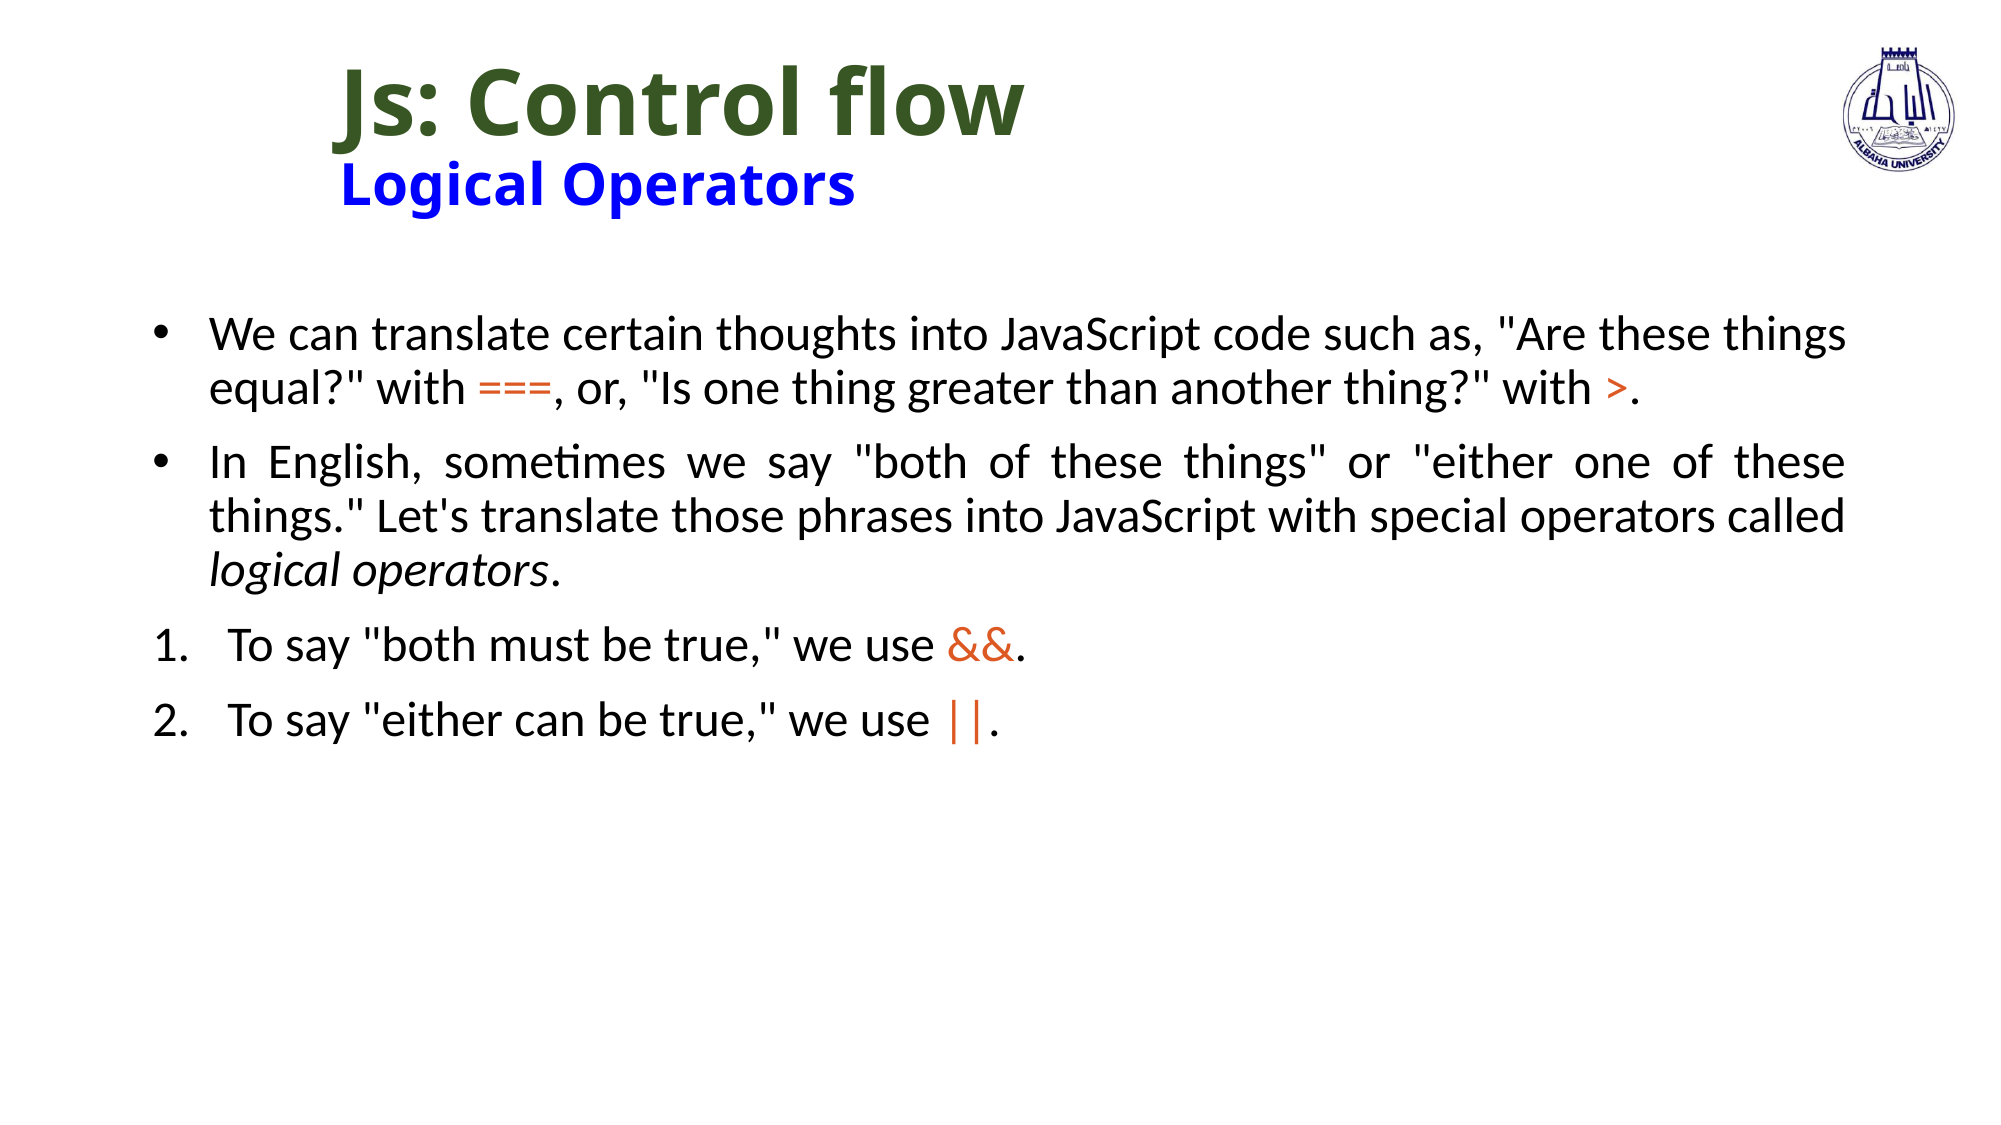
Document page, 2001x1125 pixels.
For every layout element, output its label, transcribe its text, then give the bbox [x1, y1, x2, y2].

list We can translate certain thoughts into JavaScript code such as, "Are these things equal?" with ===, or, "Is one thing greater than another thing?" with >. In English, sometimes we say "both of these things" or "either one of these things." Let's translate those phrases into JavaScript with special operators called logical operators. To say "both must be true," we use &&. To say "either can be true," we use ||. [137, 299, 1863, 1014]
picture [1837, 45, 1960, 173]
title Js: Control flow Logical Operators [324, 25, 1575, 250]
